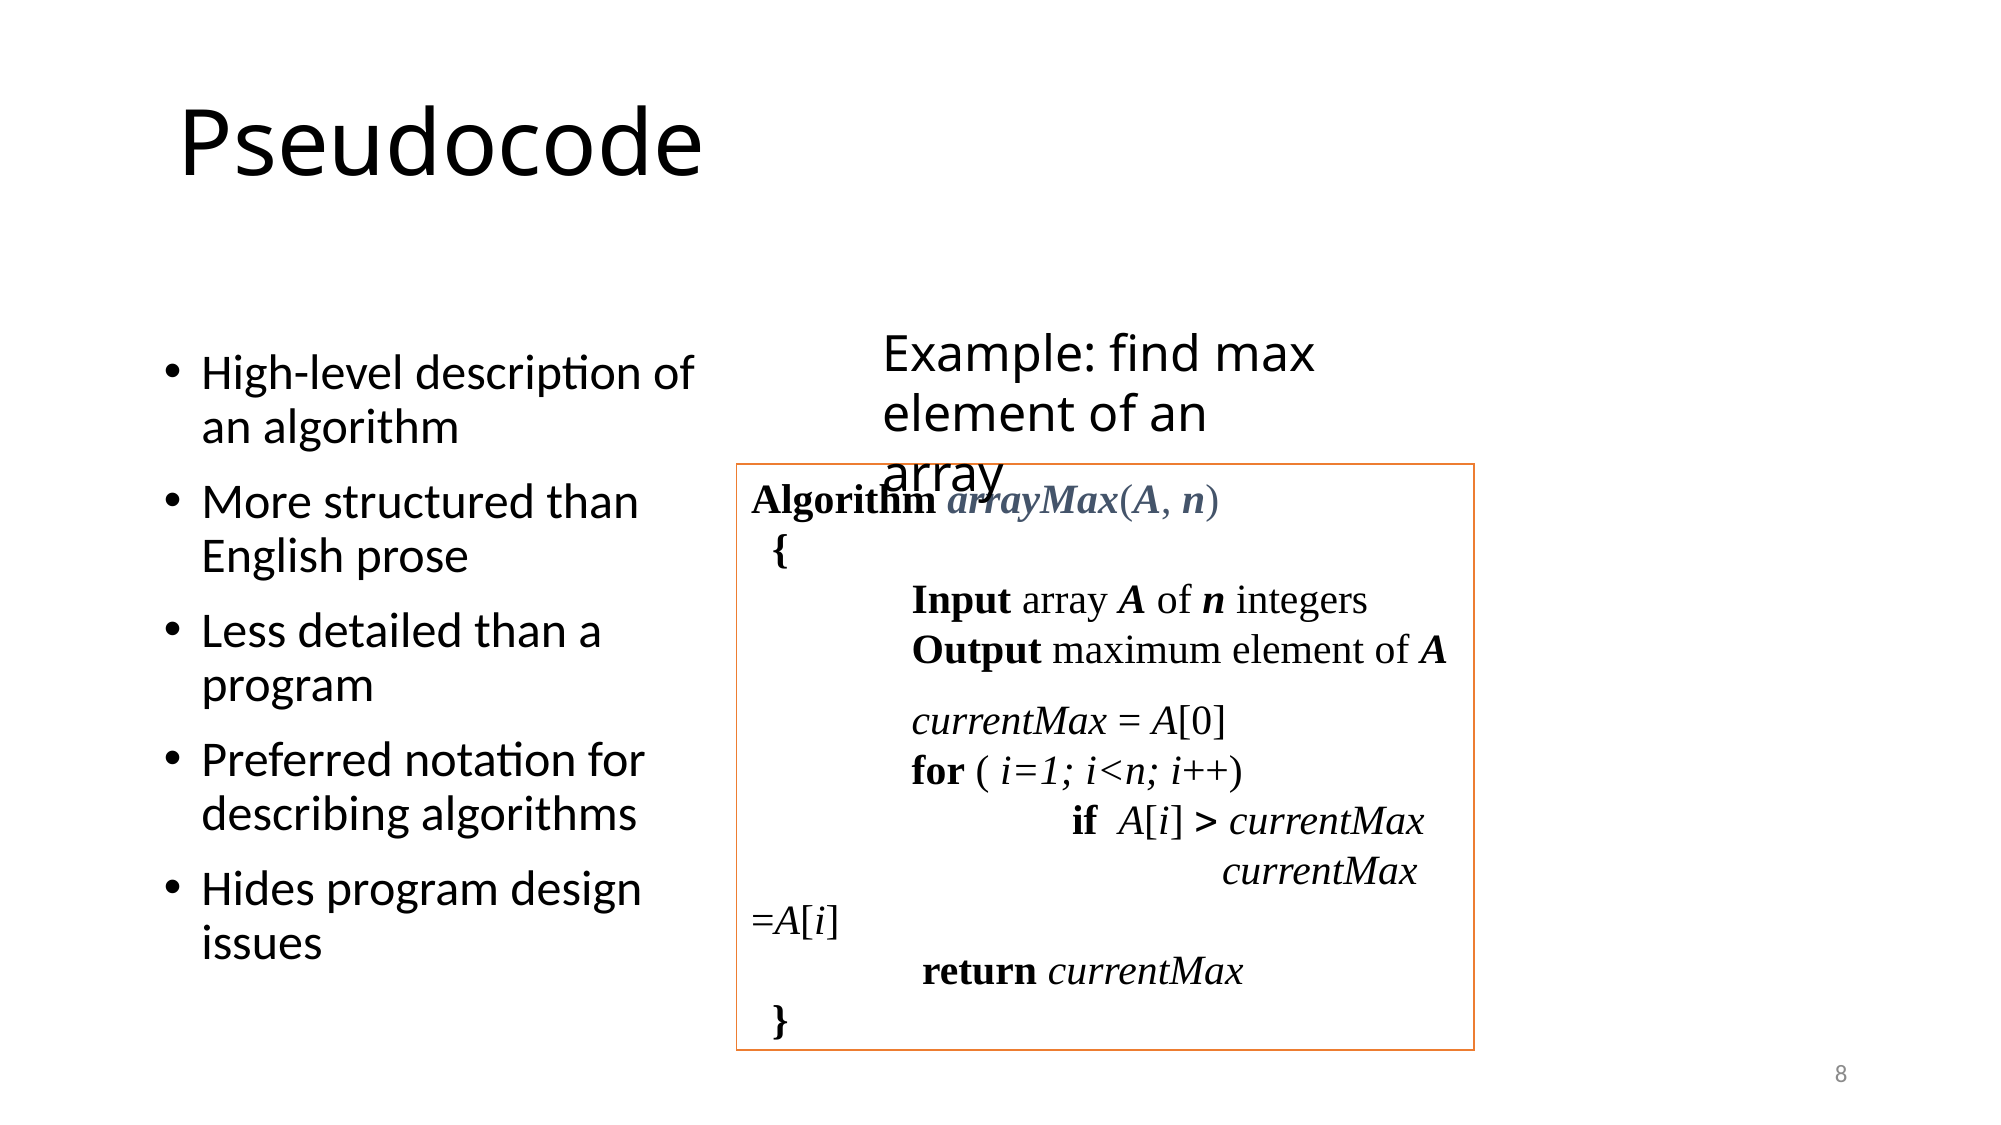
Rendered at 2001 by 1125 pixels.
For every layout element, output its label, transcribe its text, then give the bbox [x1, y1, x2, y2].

slide_number 8 [1412, 1042, 1863, 1103]
text_box [136, 851, 736, 990]
list High-level description of an algorithm More structured than English prose Less detailed than a program Preferred notation for describing algorithms Hides program design issues [148, 339, 736, 851]
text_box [736, 314, 1474, 1006]
title Pseudocode [162, 71, 1442, 220]
